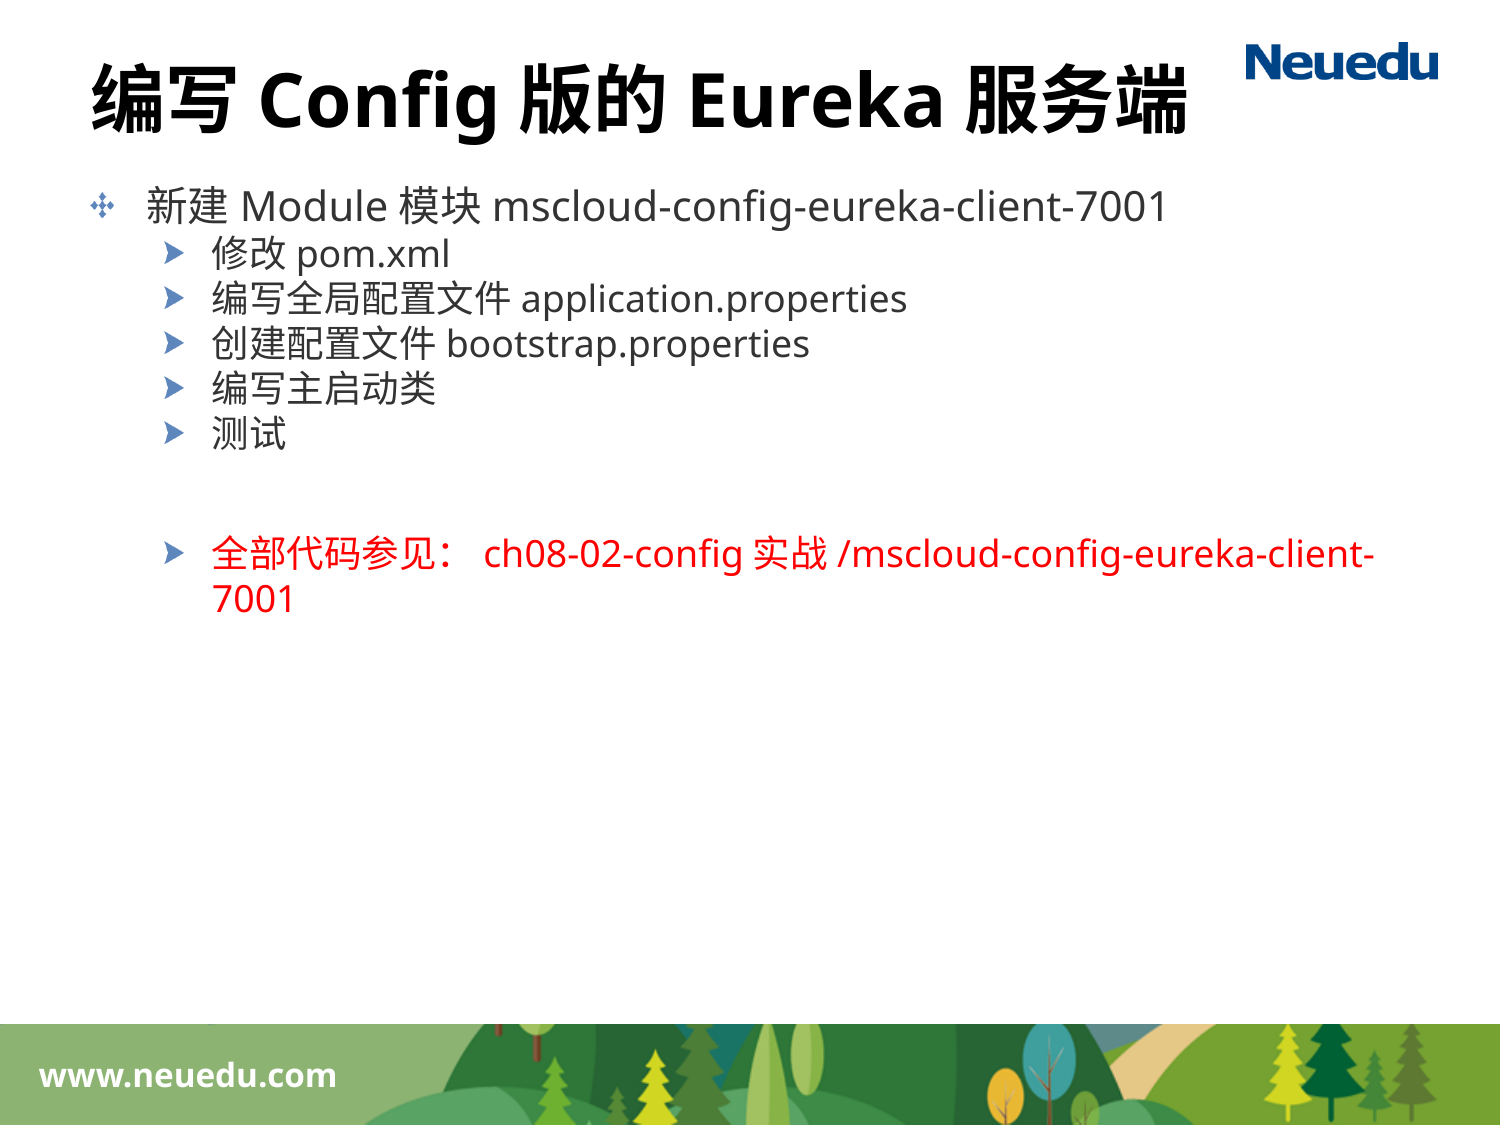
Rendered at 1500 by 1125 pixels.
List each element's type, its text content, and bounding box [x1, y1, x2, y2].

list 新建Module模块mscloud-config-eureka-client-7001 修改pom.xml 编写全局配置文件application.properties 创建配置文件bootstrap.properties 编写主启动类 测试 全部代码参见：ch08-02-config实战/mscloud-config-eureka-client-7001 [75, 172, 1412, 988]
title 编写Config版的Eureka服务端 [74, 44, 1426, 151]
picture [164, 376, 184, 399]
picture [1246, 42, 1438, 80]
picture [164, 541, 184, 564]
picture [164, 421, 184, 444]
picture [0, 1024, 1500, 1125]
picture [90, 192, 114, 218]
picture [164, 241, 184, 264]
picture [164, 286, 184, 309]
picture [164, 331, 184, 354]
